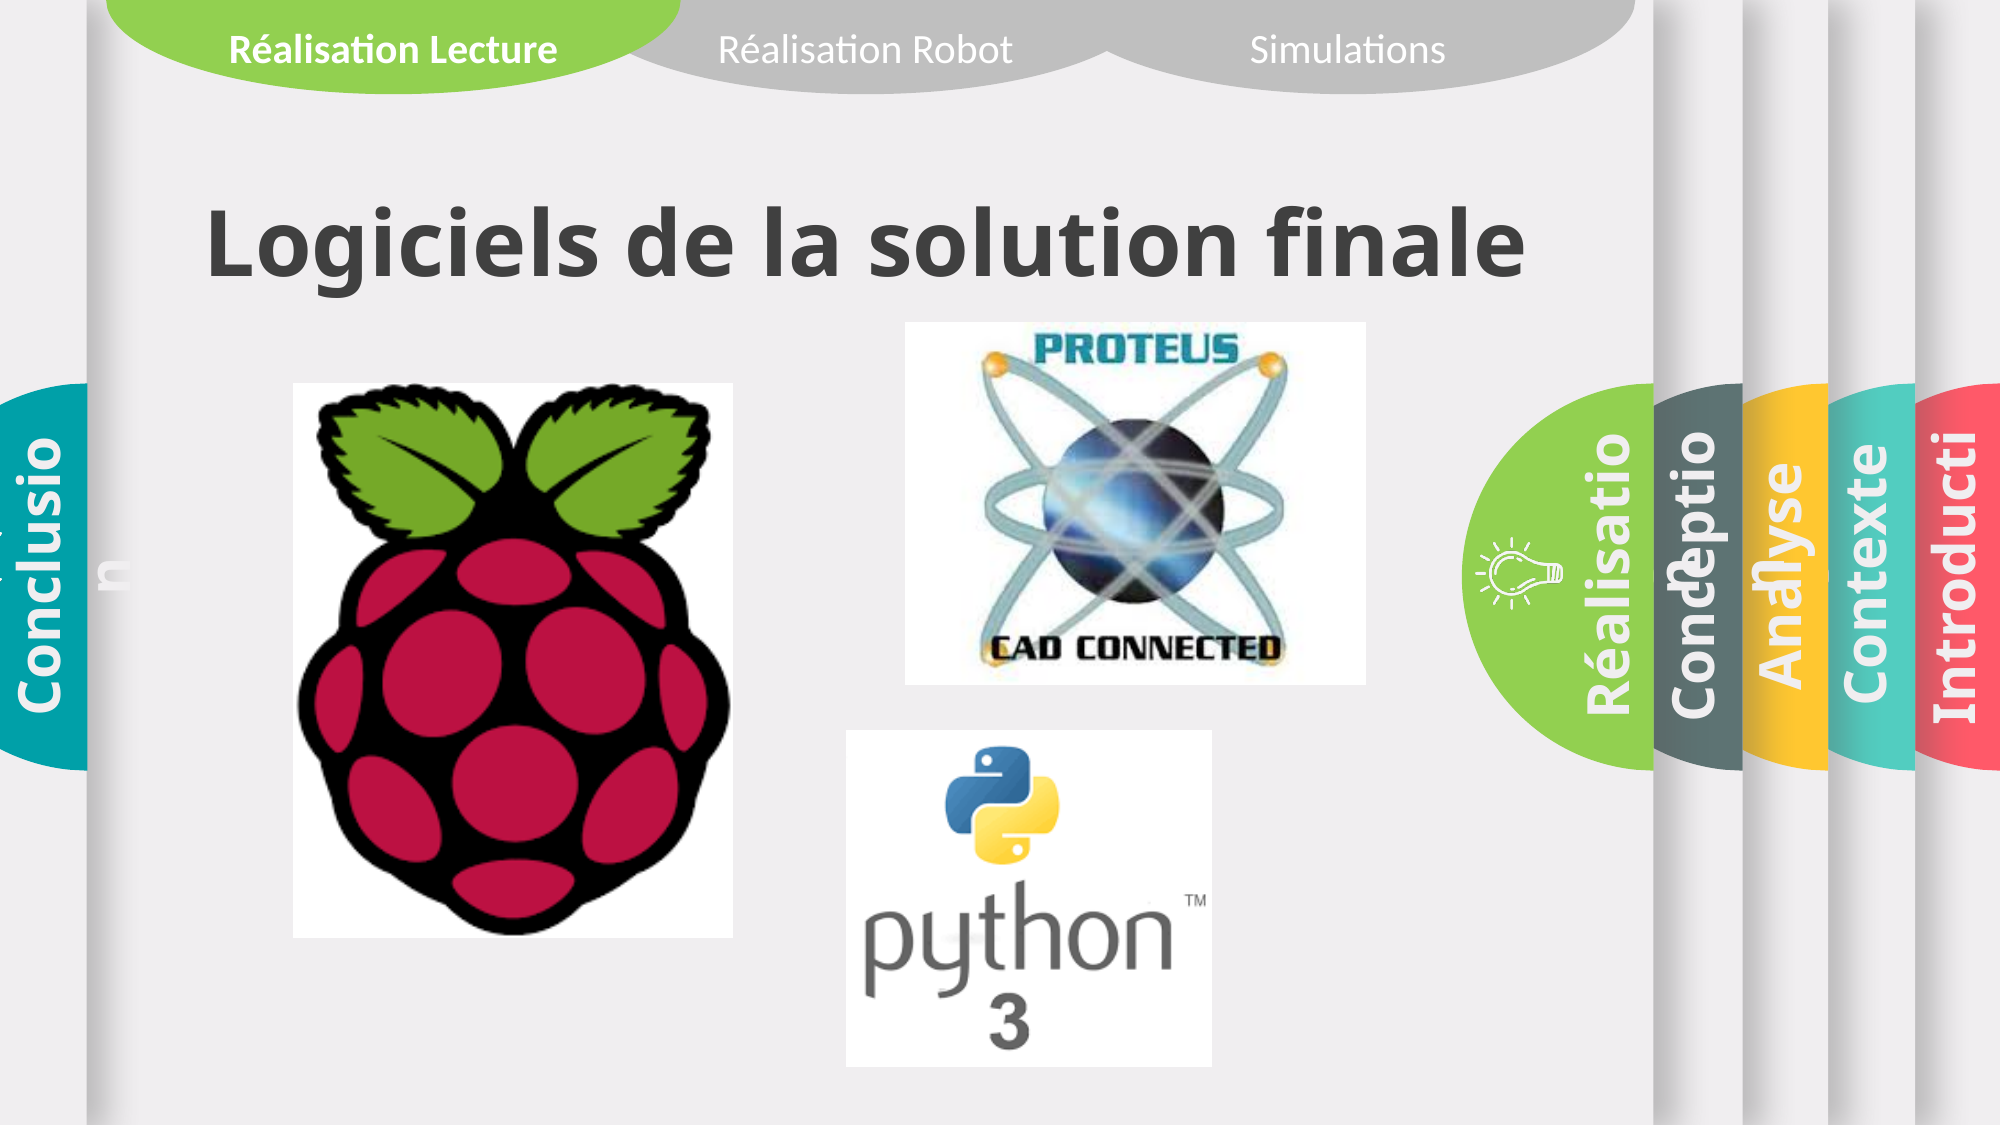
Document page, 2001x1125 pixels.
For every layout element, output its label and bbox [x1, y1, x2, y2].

text_box [1654, 0, 1743, 1125]
text_box [88, 0, 1654, 1125]
picture [1475, 528, 1563, 616]
picture [905, 322, 1366, 685]
text_box [0, 0, 88, 1125]
text_box [1916, 0, 2000, 1125]
picture [292, 383, 733, 938]
text_box [1829, 0, 1916, 1125]
picture [846, 730, 1212, 1067]
text_box [1743, 0, 1829, 1125]
